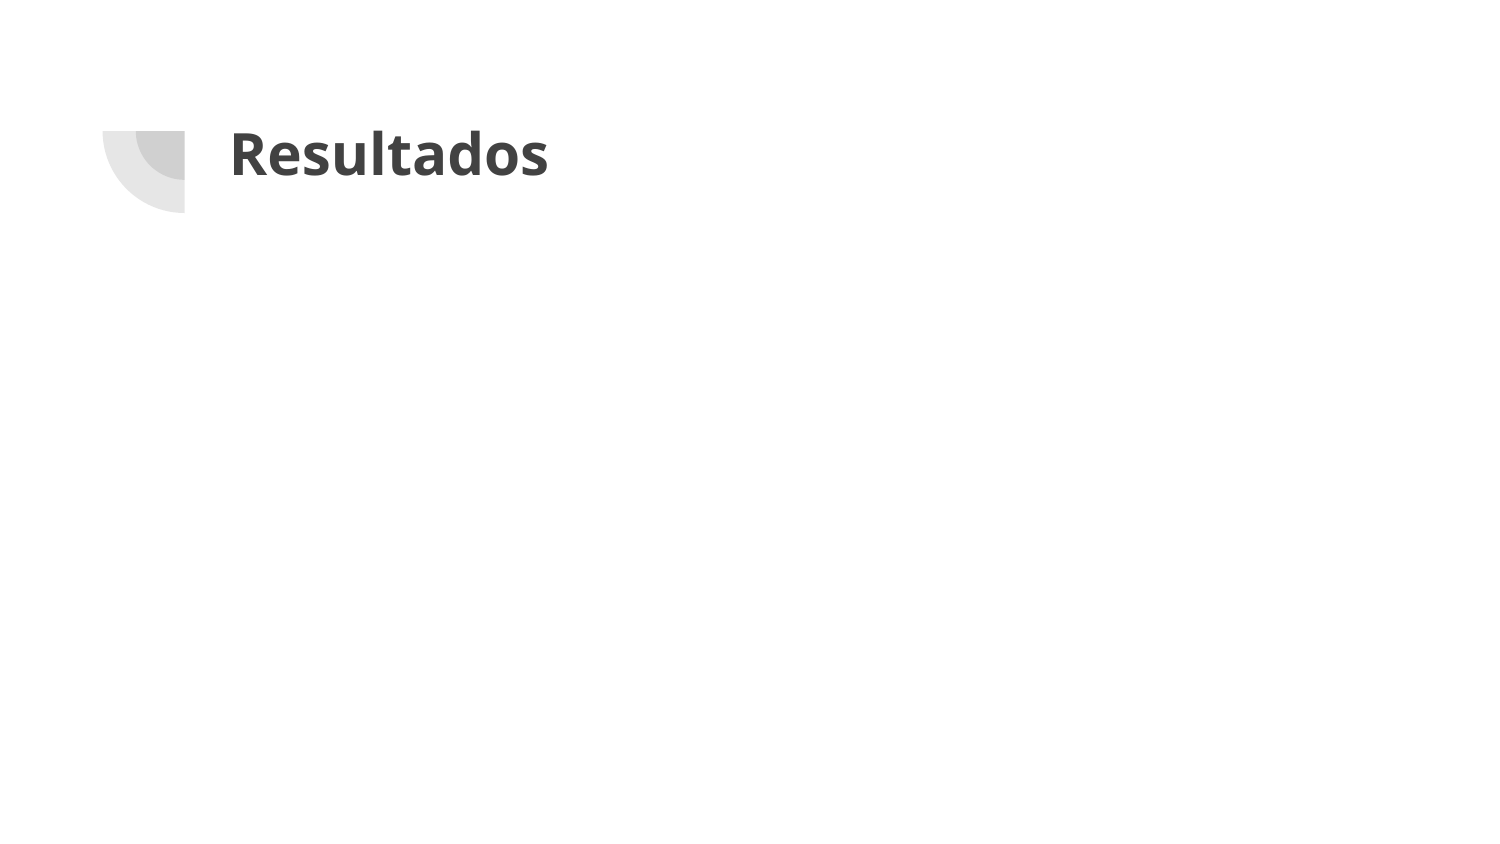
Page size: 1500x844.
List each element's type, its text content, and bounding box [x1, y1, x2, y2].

title Resultados [213, 98, 1368, 263]
